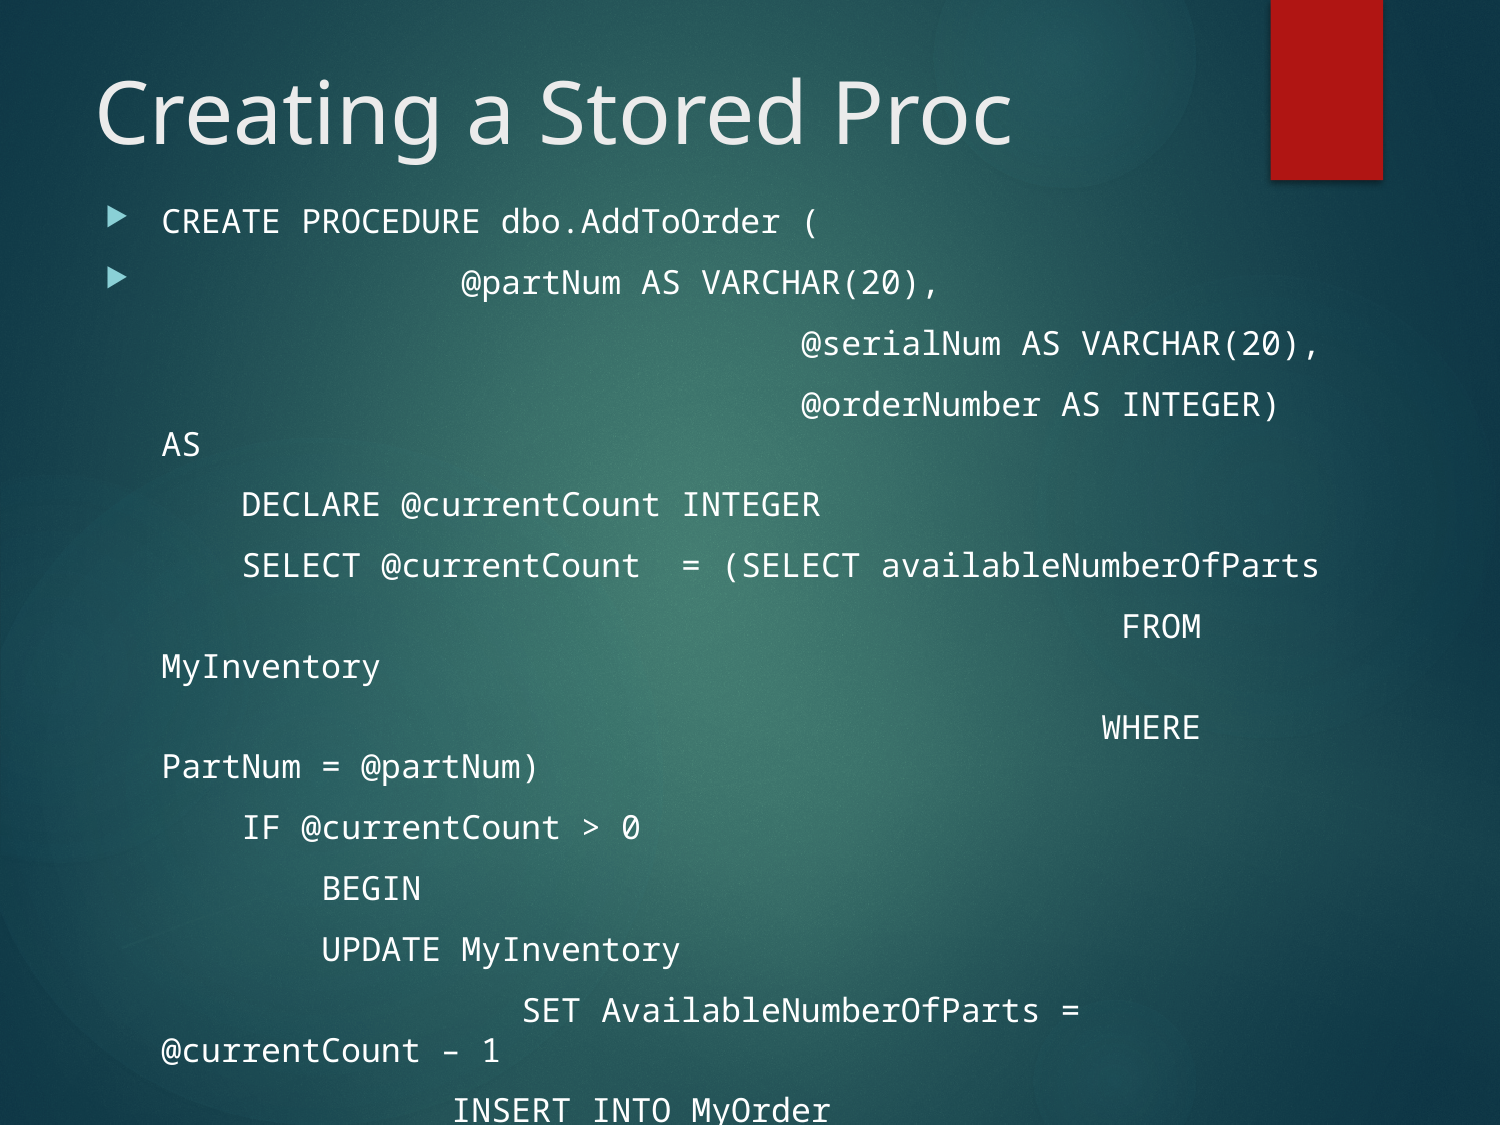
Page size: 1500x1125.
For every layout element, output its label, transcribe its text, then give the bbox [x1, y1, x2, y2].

title Creating a Stored Proc [79, 50, 1237, 280]
list CREATE PROCEDURE dbo.AddToOrder ( @partNum AS VARCHAR(20), @serialNum AS VARCHAR(20), @orderNumber AS INTEGER) AS DECLARE @currentCount INTEGER SELECT @currentCount = (SELECT availableNumberOfParts FROM MyInventory WHERE PartNum = @partNum) IF @currentCount > 0 BEGIN UPDATE MyInventory SET AvailableNumberOfParts = @currentCount – 1 INSERT INTO MyOrder VALUES (@partNum, @serialNum, @orderNumber) END; [90, 193, 1338, 882]
